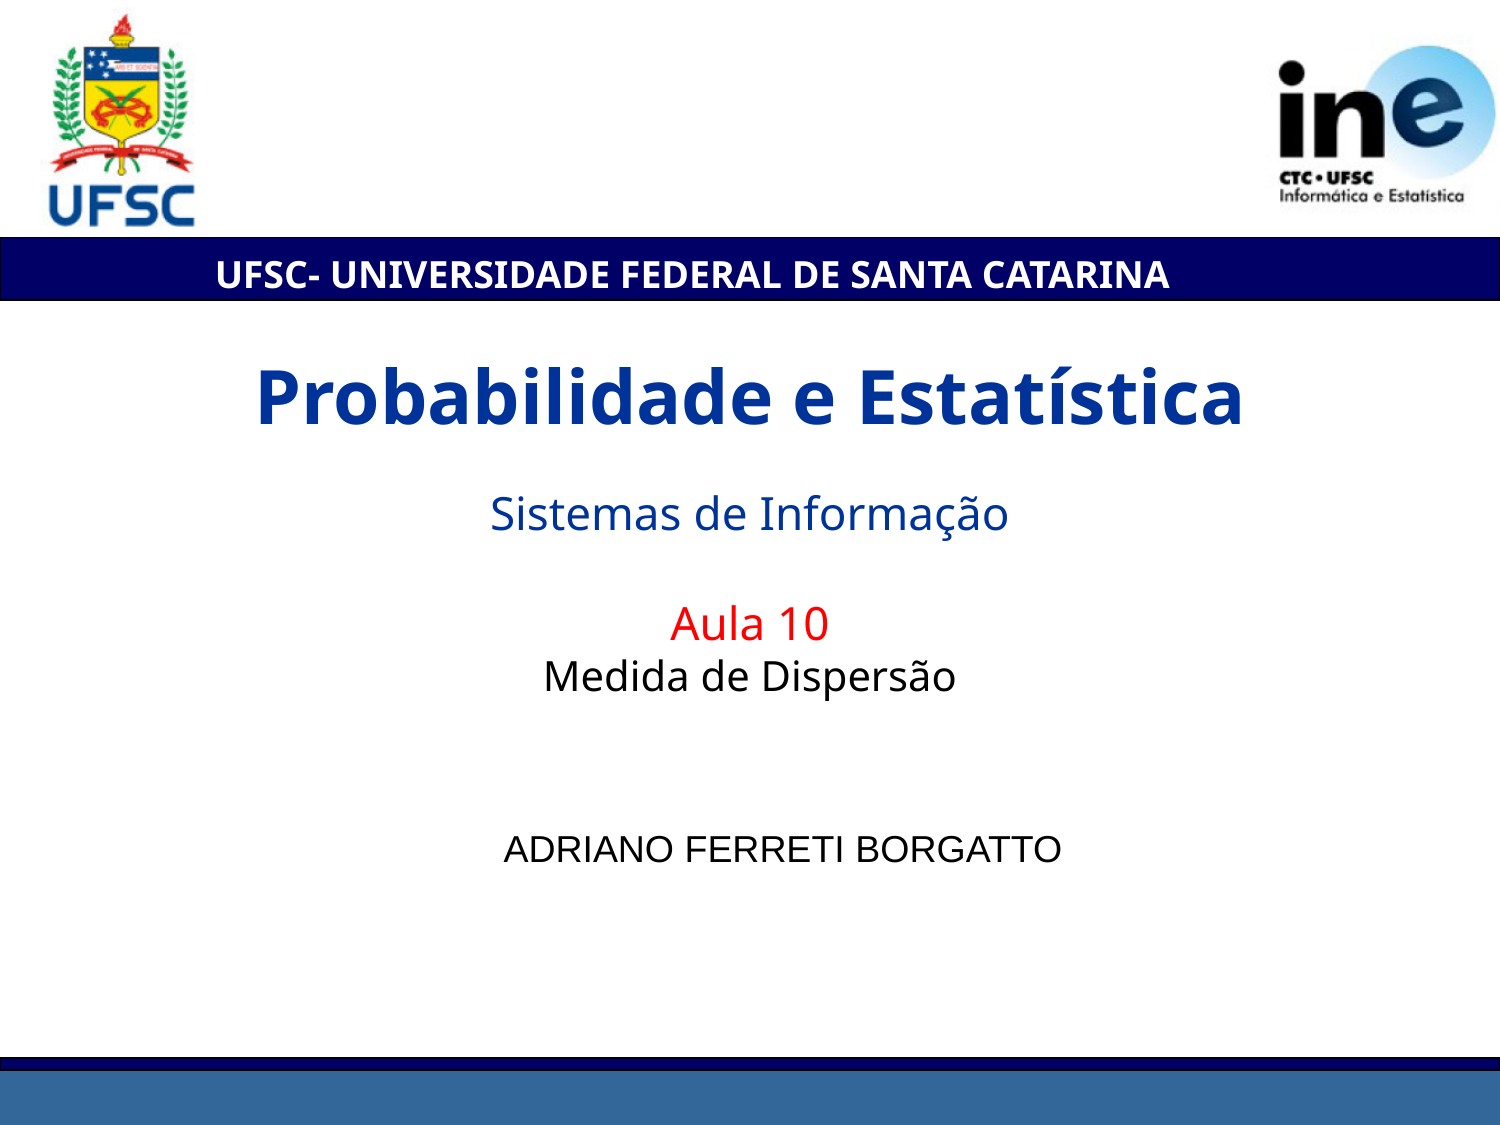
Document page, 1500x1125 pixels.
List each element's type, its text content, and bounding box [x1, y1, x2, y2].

text_box ADRIANO FERRETI BORGATTO [488, 817, 1078, 878]
title Probabilidade e Estatística Sistemas de Informação Aula 10 Medida de Dispersão [65, 340, 1436, 710]
